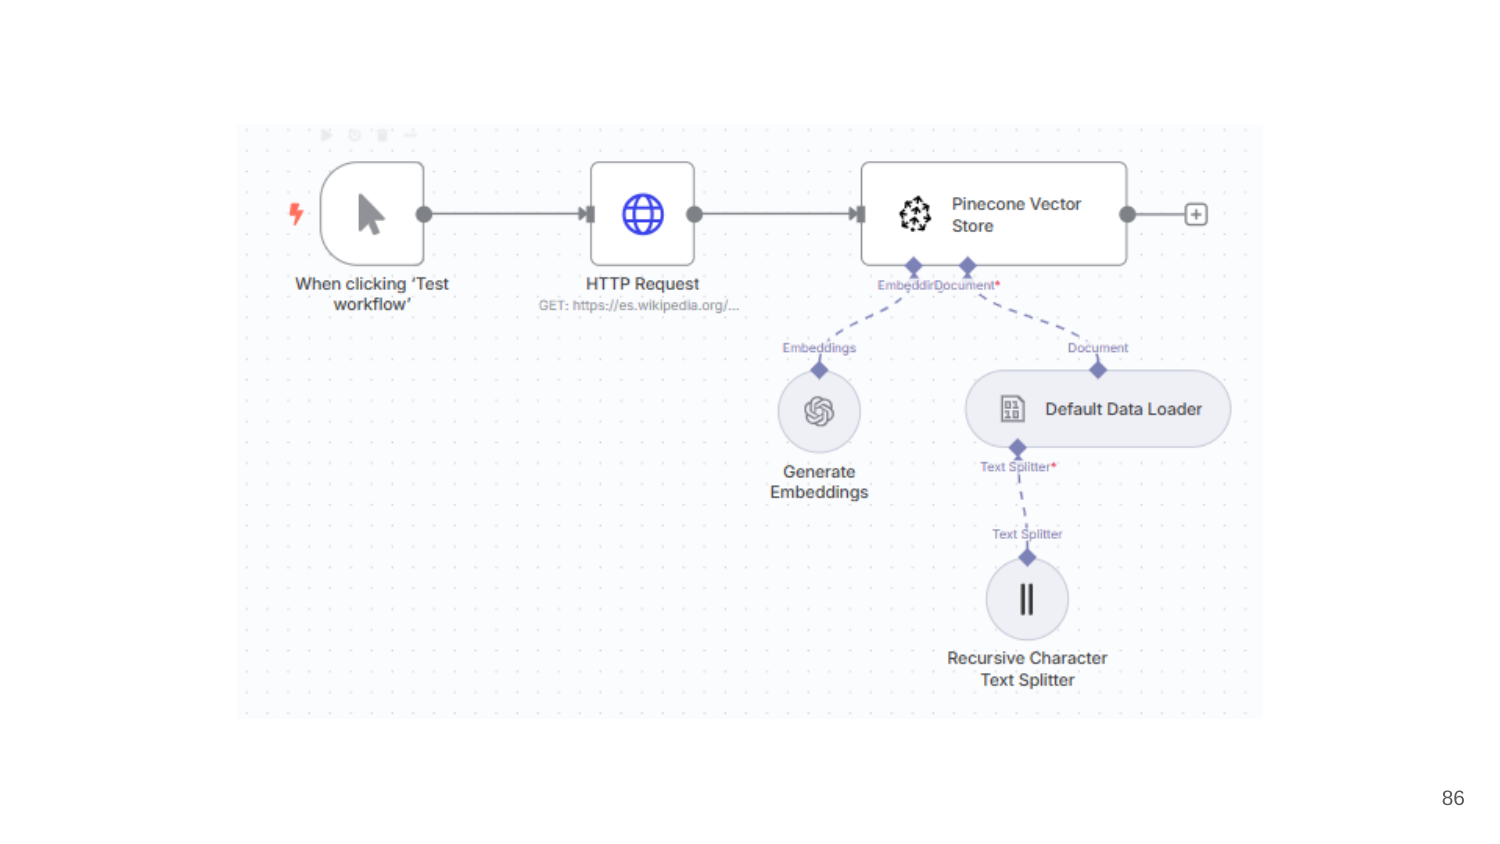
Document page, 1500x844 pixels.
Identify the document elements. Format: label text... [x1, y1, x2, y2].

slide_number 86 [1389, 764, 1480, 830]
picture [237, 124, 1263, 719]
